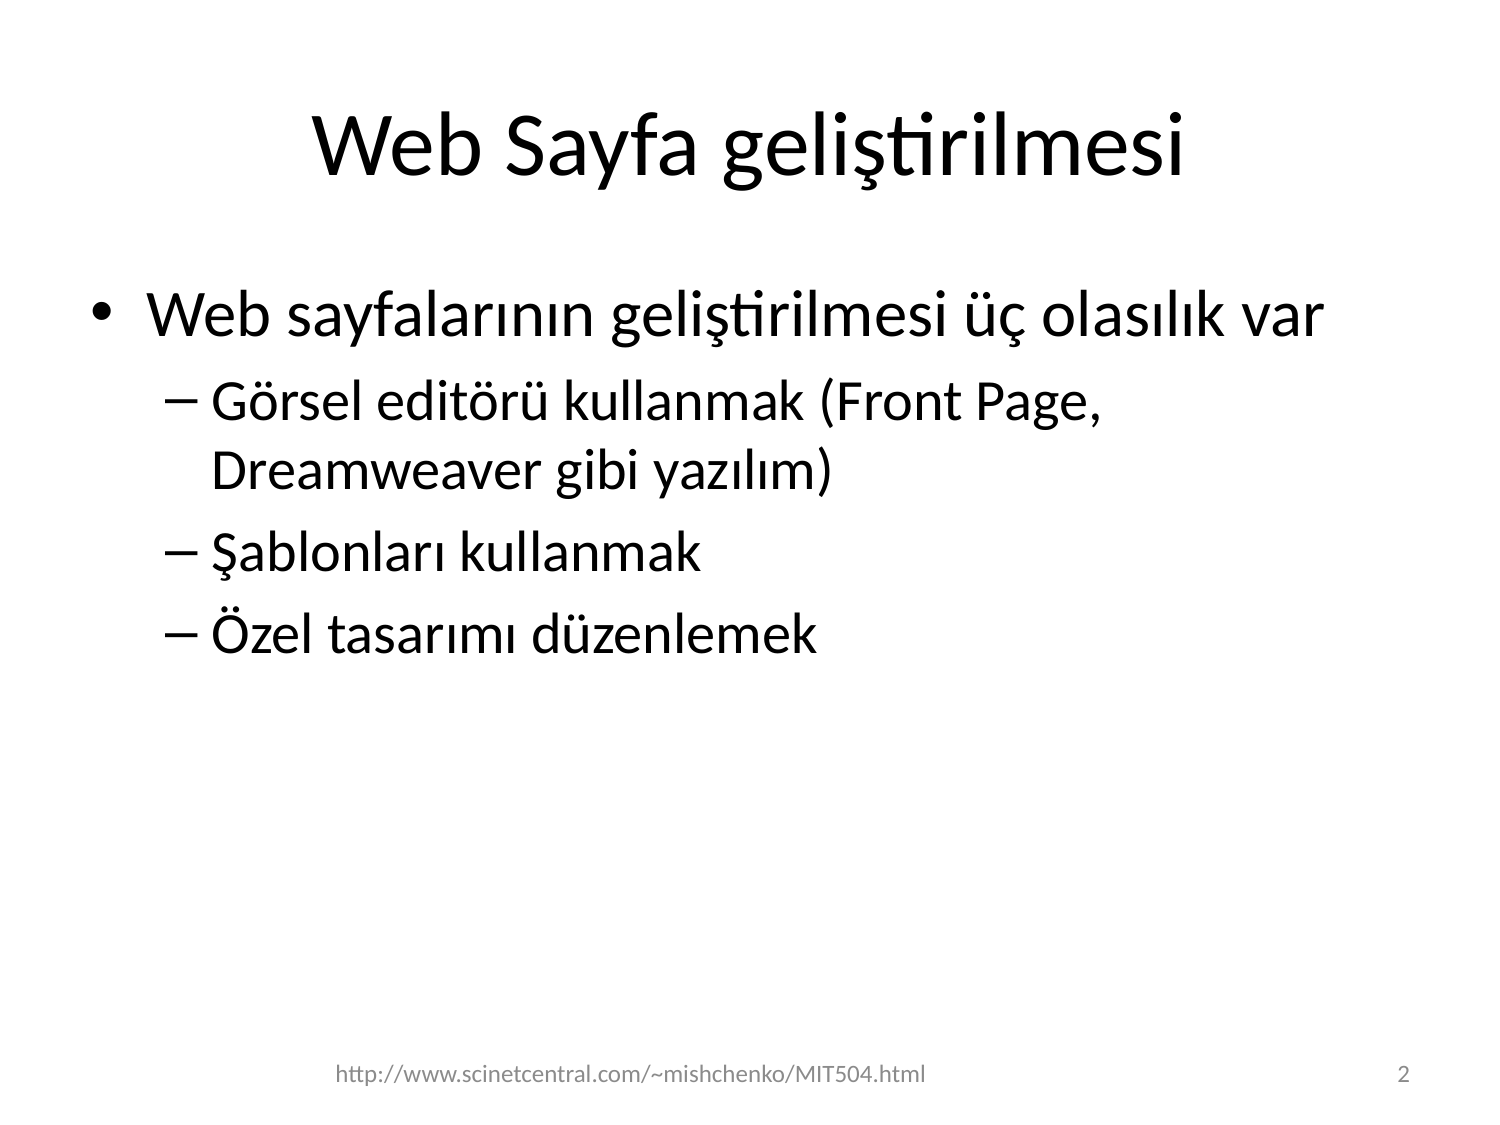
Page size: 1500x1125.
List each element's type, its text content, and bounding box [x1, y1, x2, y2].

footer http://www.scinetcentral.com/~mishchenko/MIT504.html [275, 1042, 988, 1103]
slide_number 2 [1074, 1042, 1425, 1103]
title Web Sayfa geliştirilmesi [75, 45, 1425, 233]
list Web sayfalarının geliştirilmesi üç olasılık var Görsel editörü kullanmak (Front Page, Dreamweaver gibi yazılım) Şablonları kullanmak Özel tasarımı düzenlemek [75, 262, 1425, 1005]
